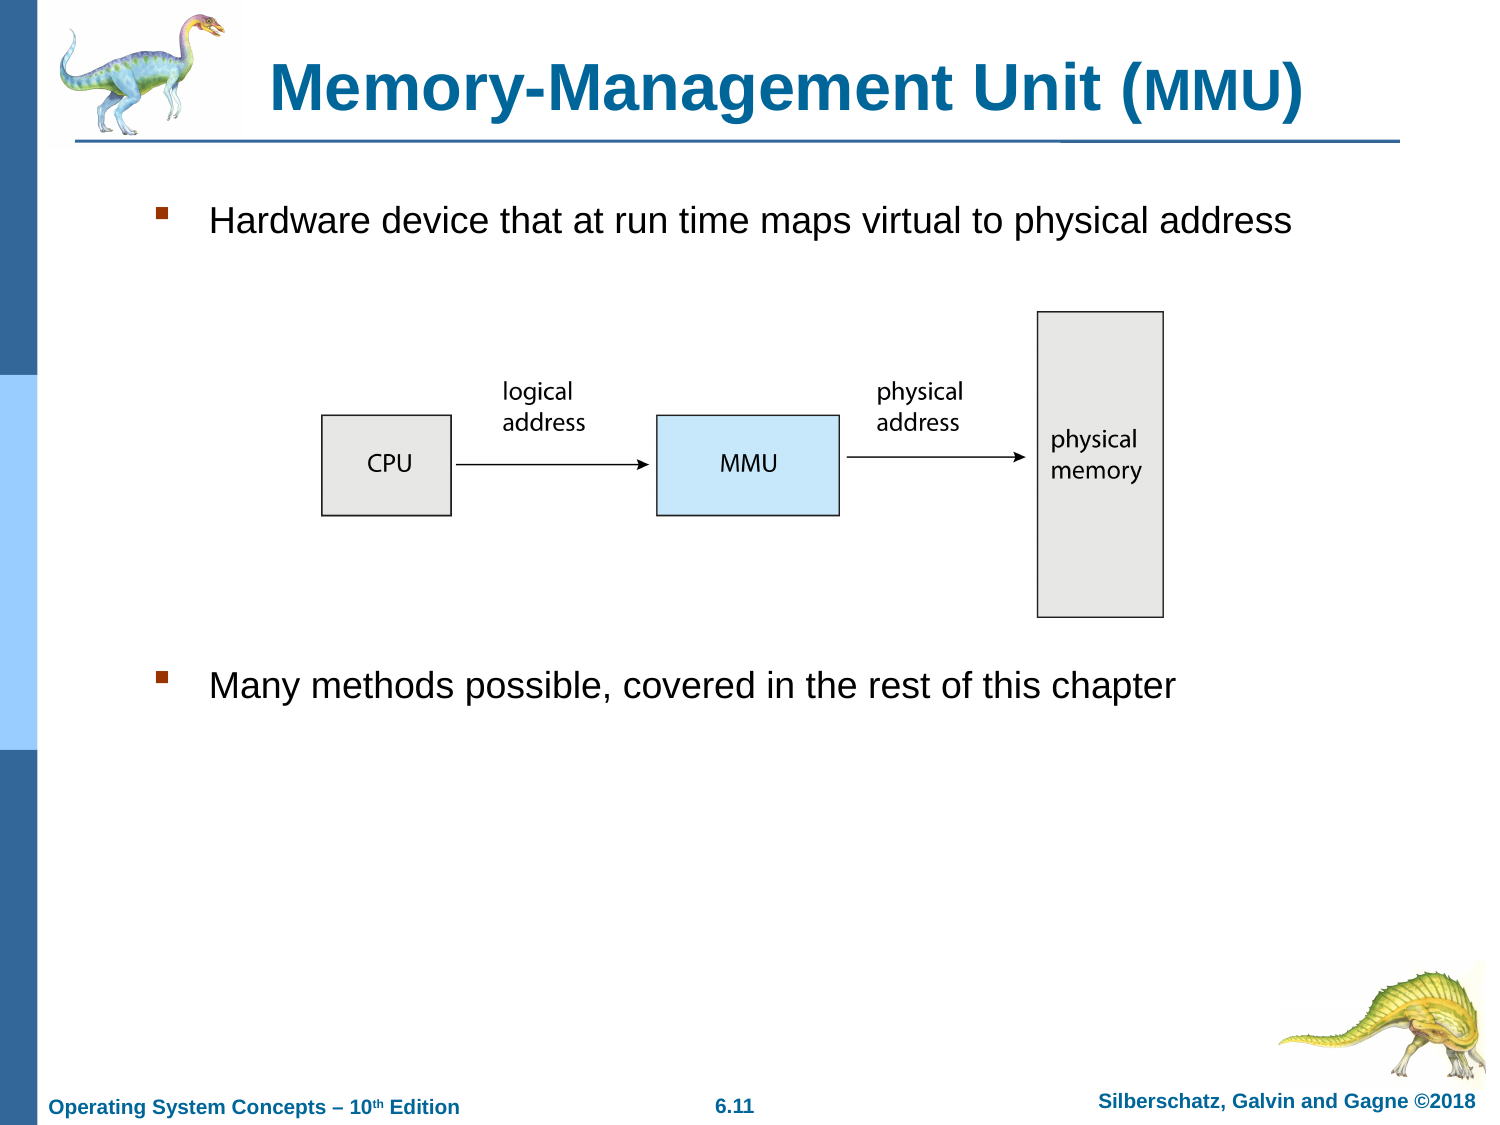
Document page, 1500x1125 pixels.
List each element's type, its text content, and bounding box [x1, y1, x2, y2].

picture [320, 311, 1164, 619]
picture [46, 0, 243, 149]
picture [1275, 959, 1486, 1090]
title Memory-Management Unit (MMU) [144, 36, 1431, 132]
list Hardware device that at run time maps virtual to physical address Many methods possible, covered in the rest of this chapter [137, 188, 1389, 924]
